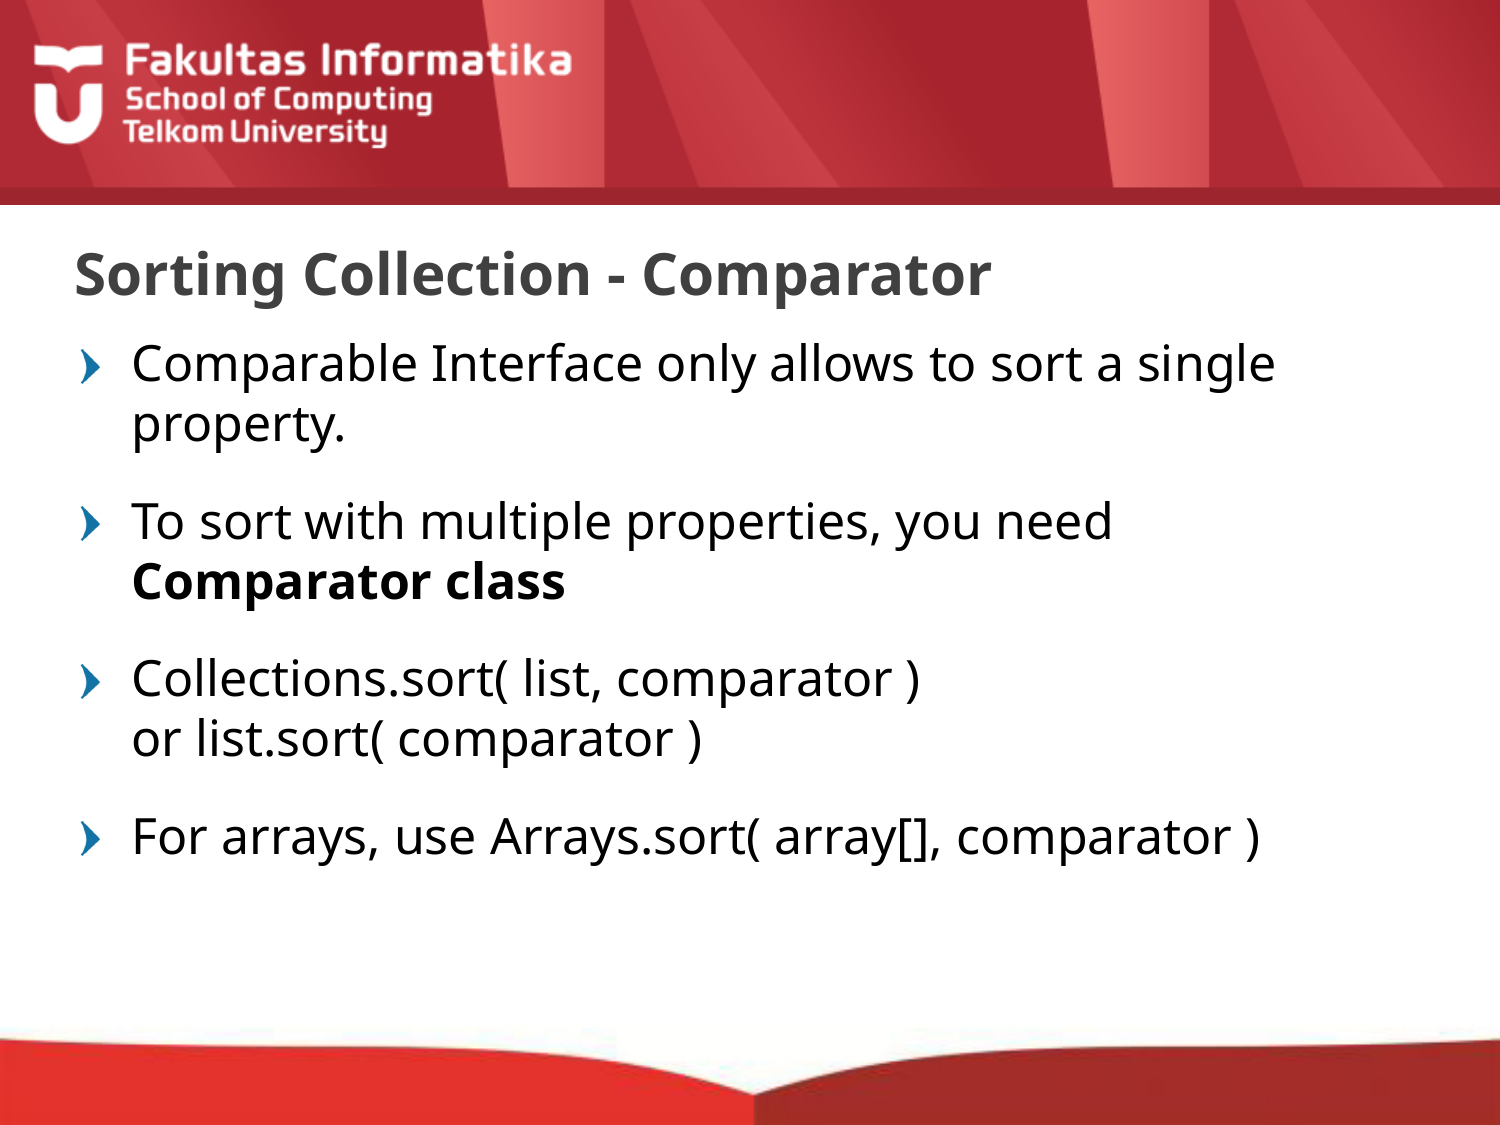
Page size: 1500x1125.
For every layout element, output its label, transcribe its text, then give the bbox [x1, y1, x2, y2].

picture [74, 653, 104, 701]
picture [0, 0, 1500, 205]
picture [74, 810, 104, 858]
picture [74, 495, 104, 543]
picture [0, 1024, 1500, 1125]
title Sorting Collection - Comparator [59, 219, 1426, 324]
list Comparable Interface only allows to sort a single property. To sort with multiple properties, you need Comparator class Collections.sort( list, comparator ) or list.sort( comparator ) For arrays, use Arrays.sort( array[], comparator ) [59, 324, 1426, 990]
picture [74, 338, 104, 386]
